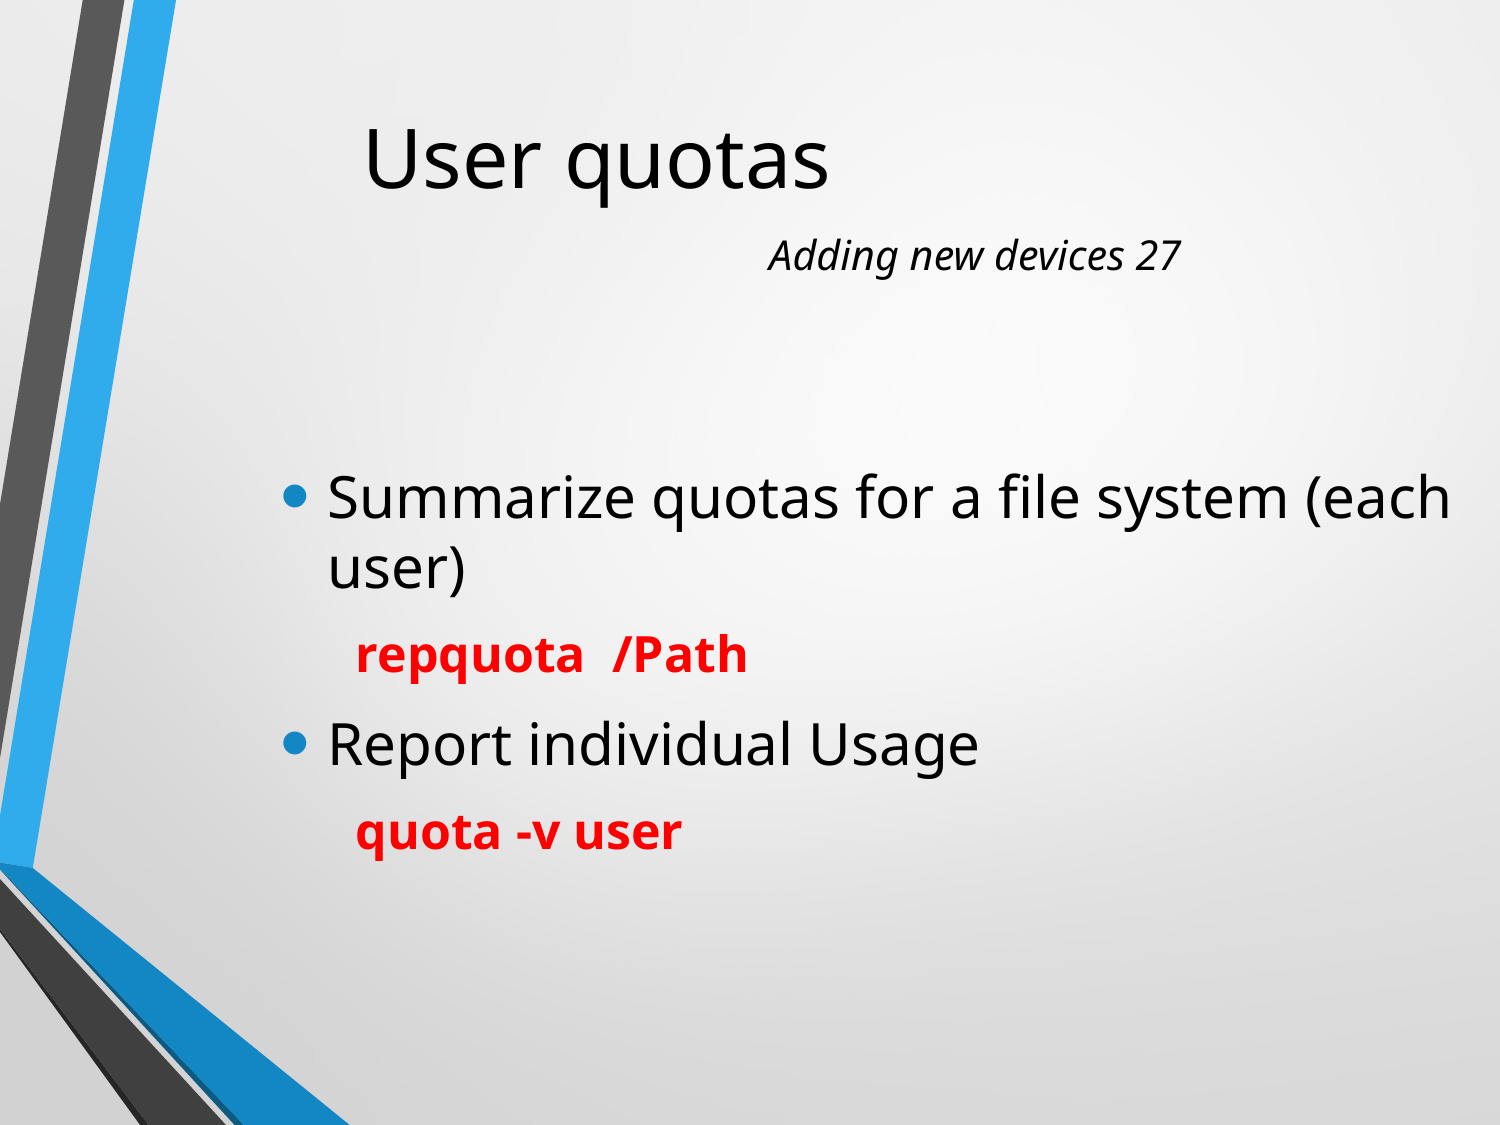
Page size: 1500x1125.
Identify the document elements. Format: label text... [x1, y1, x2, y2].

list Summarize quotas for a file system (each user) repquota /Path Report individual Usage quota -v user [265, 350, 1471, 970]
title User quotas Adding new devices 27 [265, 90, 1347, 301]
